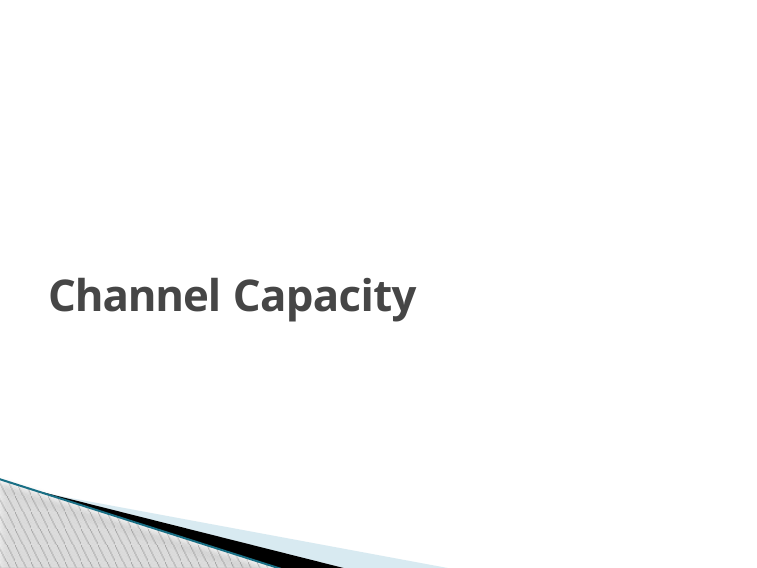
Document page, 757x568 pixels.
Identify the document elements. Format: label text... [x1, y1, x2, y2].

title Channel Capacity [40, 246, 722, 341]
